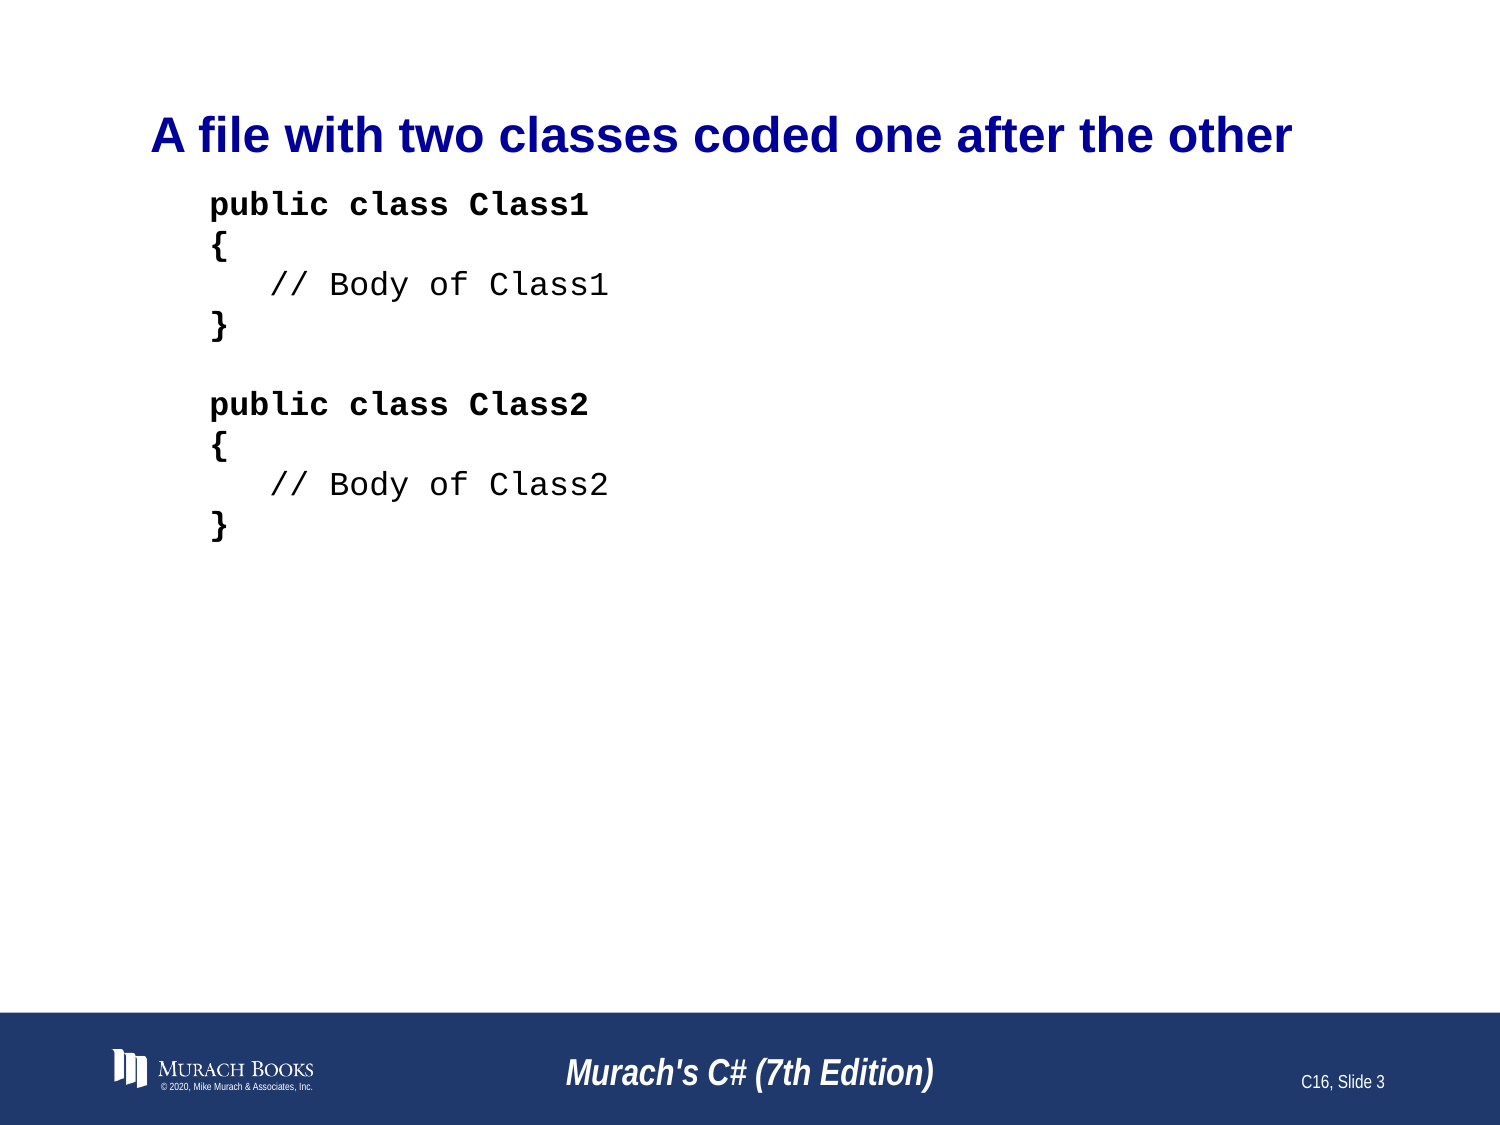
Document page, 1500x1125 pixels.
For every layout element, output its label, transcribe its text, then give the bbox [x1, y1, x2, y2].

title A file with two classes coded one after the other [150, 102, 1350, 164]
slide_number Murach's C# (7th Edition) [463, 1025, 1050, 1100]
list public class Class1 { // Body of Class1 } public class Class2 { // Body of Class2 } [137, 174, 1350, 975]
slide_number C16, Slide 3 [1087, 1025, 1400, 1100]
footer © 2020, Mike Murach & Associates, Inc. [12, 1025, 463, 1100]
